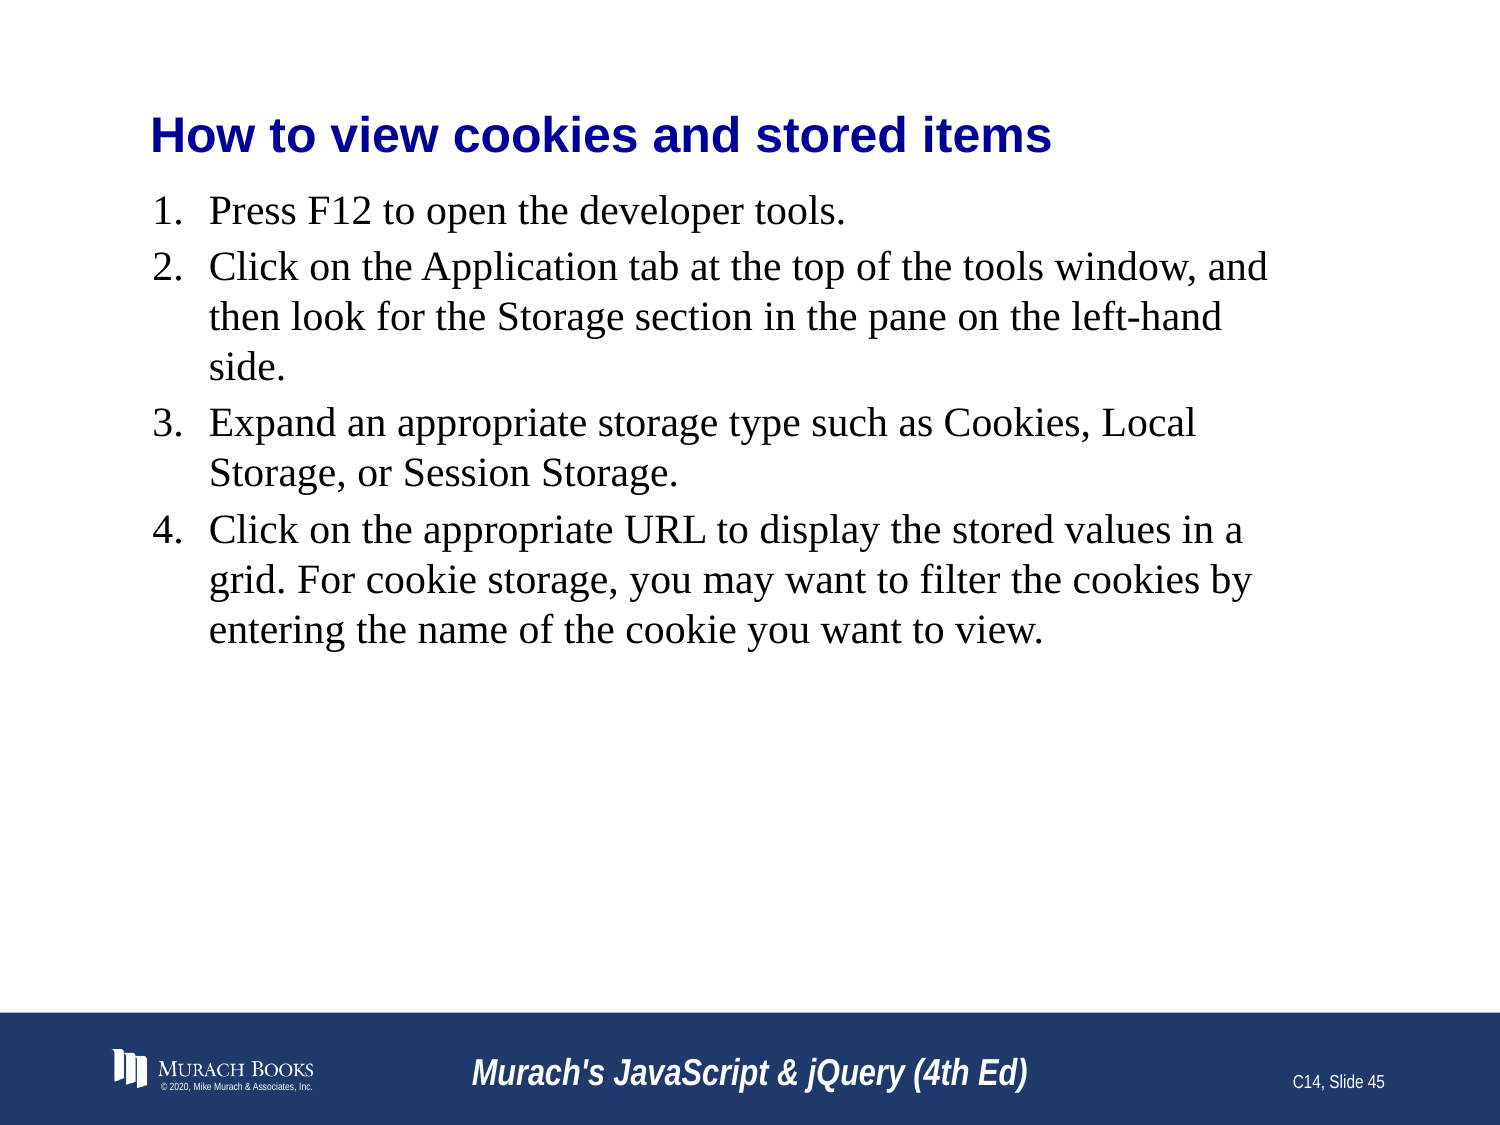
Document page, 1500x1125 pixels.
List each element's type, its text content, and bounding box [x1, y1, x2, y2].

slide_number C14, Slide 45 [1087, 1025, 1400, 1100]
footer © 2020, Mike Murach & Associates, Inc. [12, 1025, 463, 1100]
list Press F12 to open the developer tools. Click on the Application tab at the top of the tools window, and then look for the Storage section in the pane on the left-hand side. Expand an appropriate storage type such as Cookies, Local Storage, or Session Storage. Click on the appropriate URL to display the stored values in a grid. For cookie storage, you may want to filter the cookies by entering the name of the cookie you want to view. [137, 174, 1350, 975]
slide_number Murach's JavaScript & jQuery (4th Ed) [463, 1025, 1050, 1100]
title How to view cookies and stored items [150, 102, 1350, 164]
